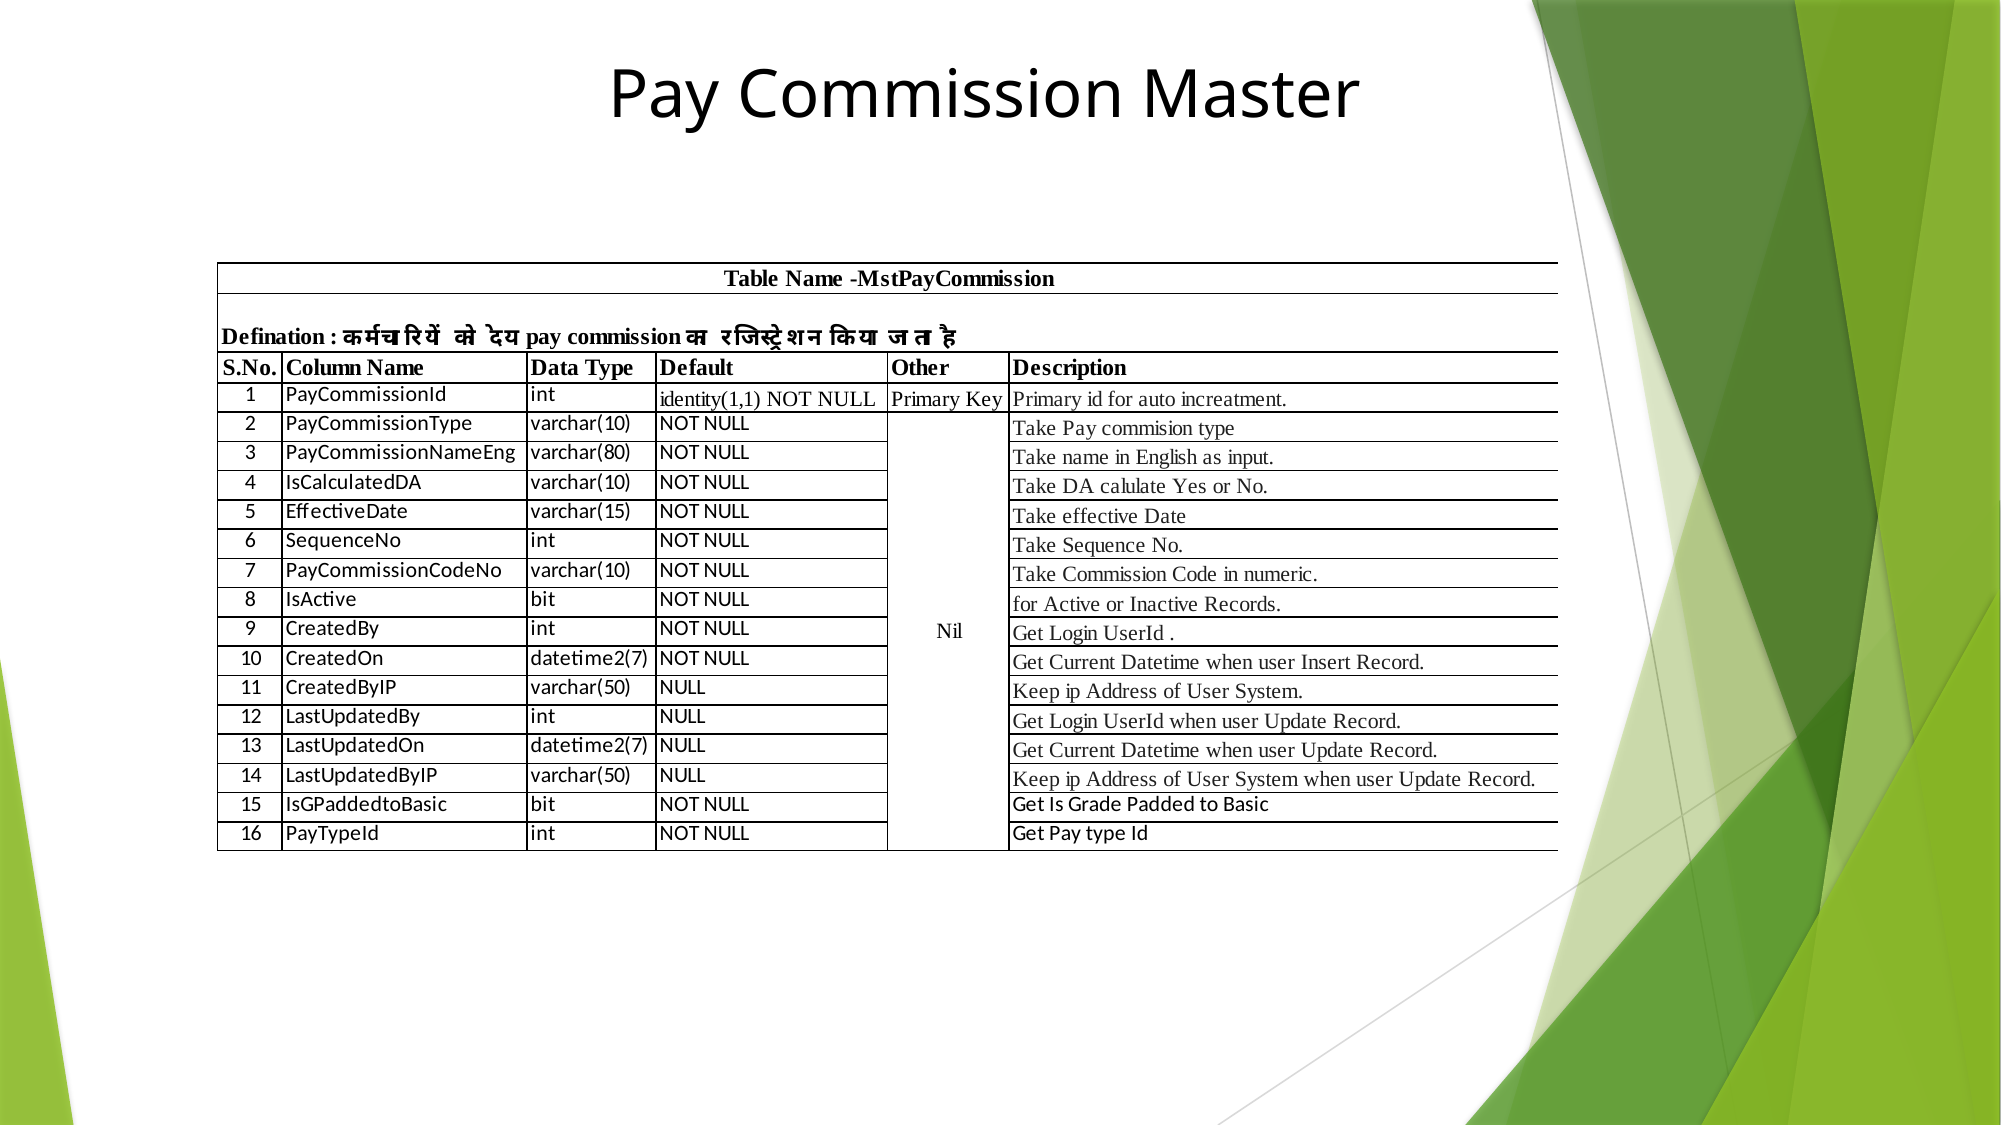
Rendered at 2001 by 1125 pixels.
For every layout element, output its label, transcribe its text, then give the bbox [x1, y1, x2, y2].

text_box [40, 26, 1880, 115]
text_box Pay Commission Master [65, 51, 1905, 140]
picture [216, 261, 1560, 853]
